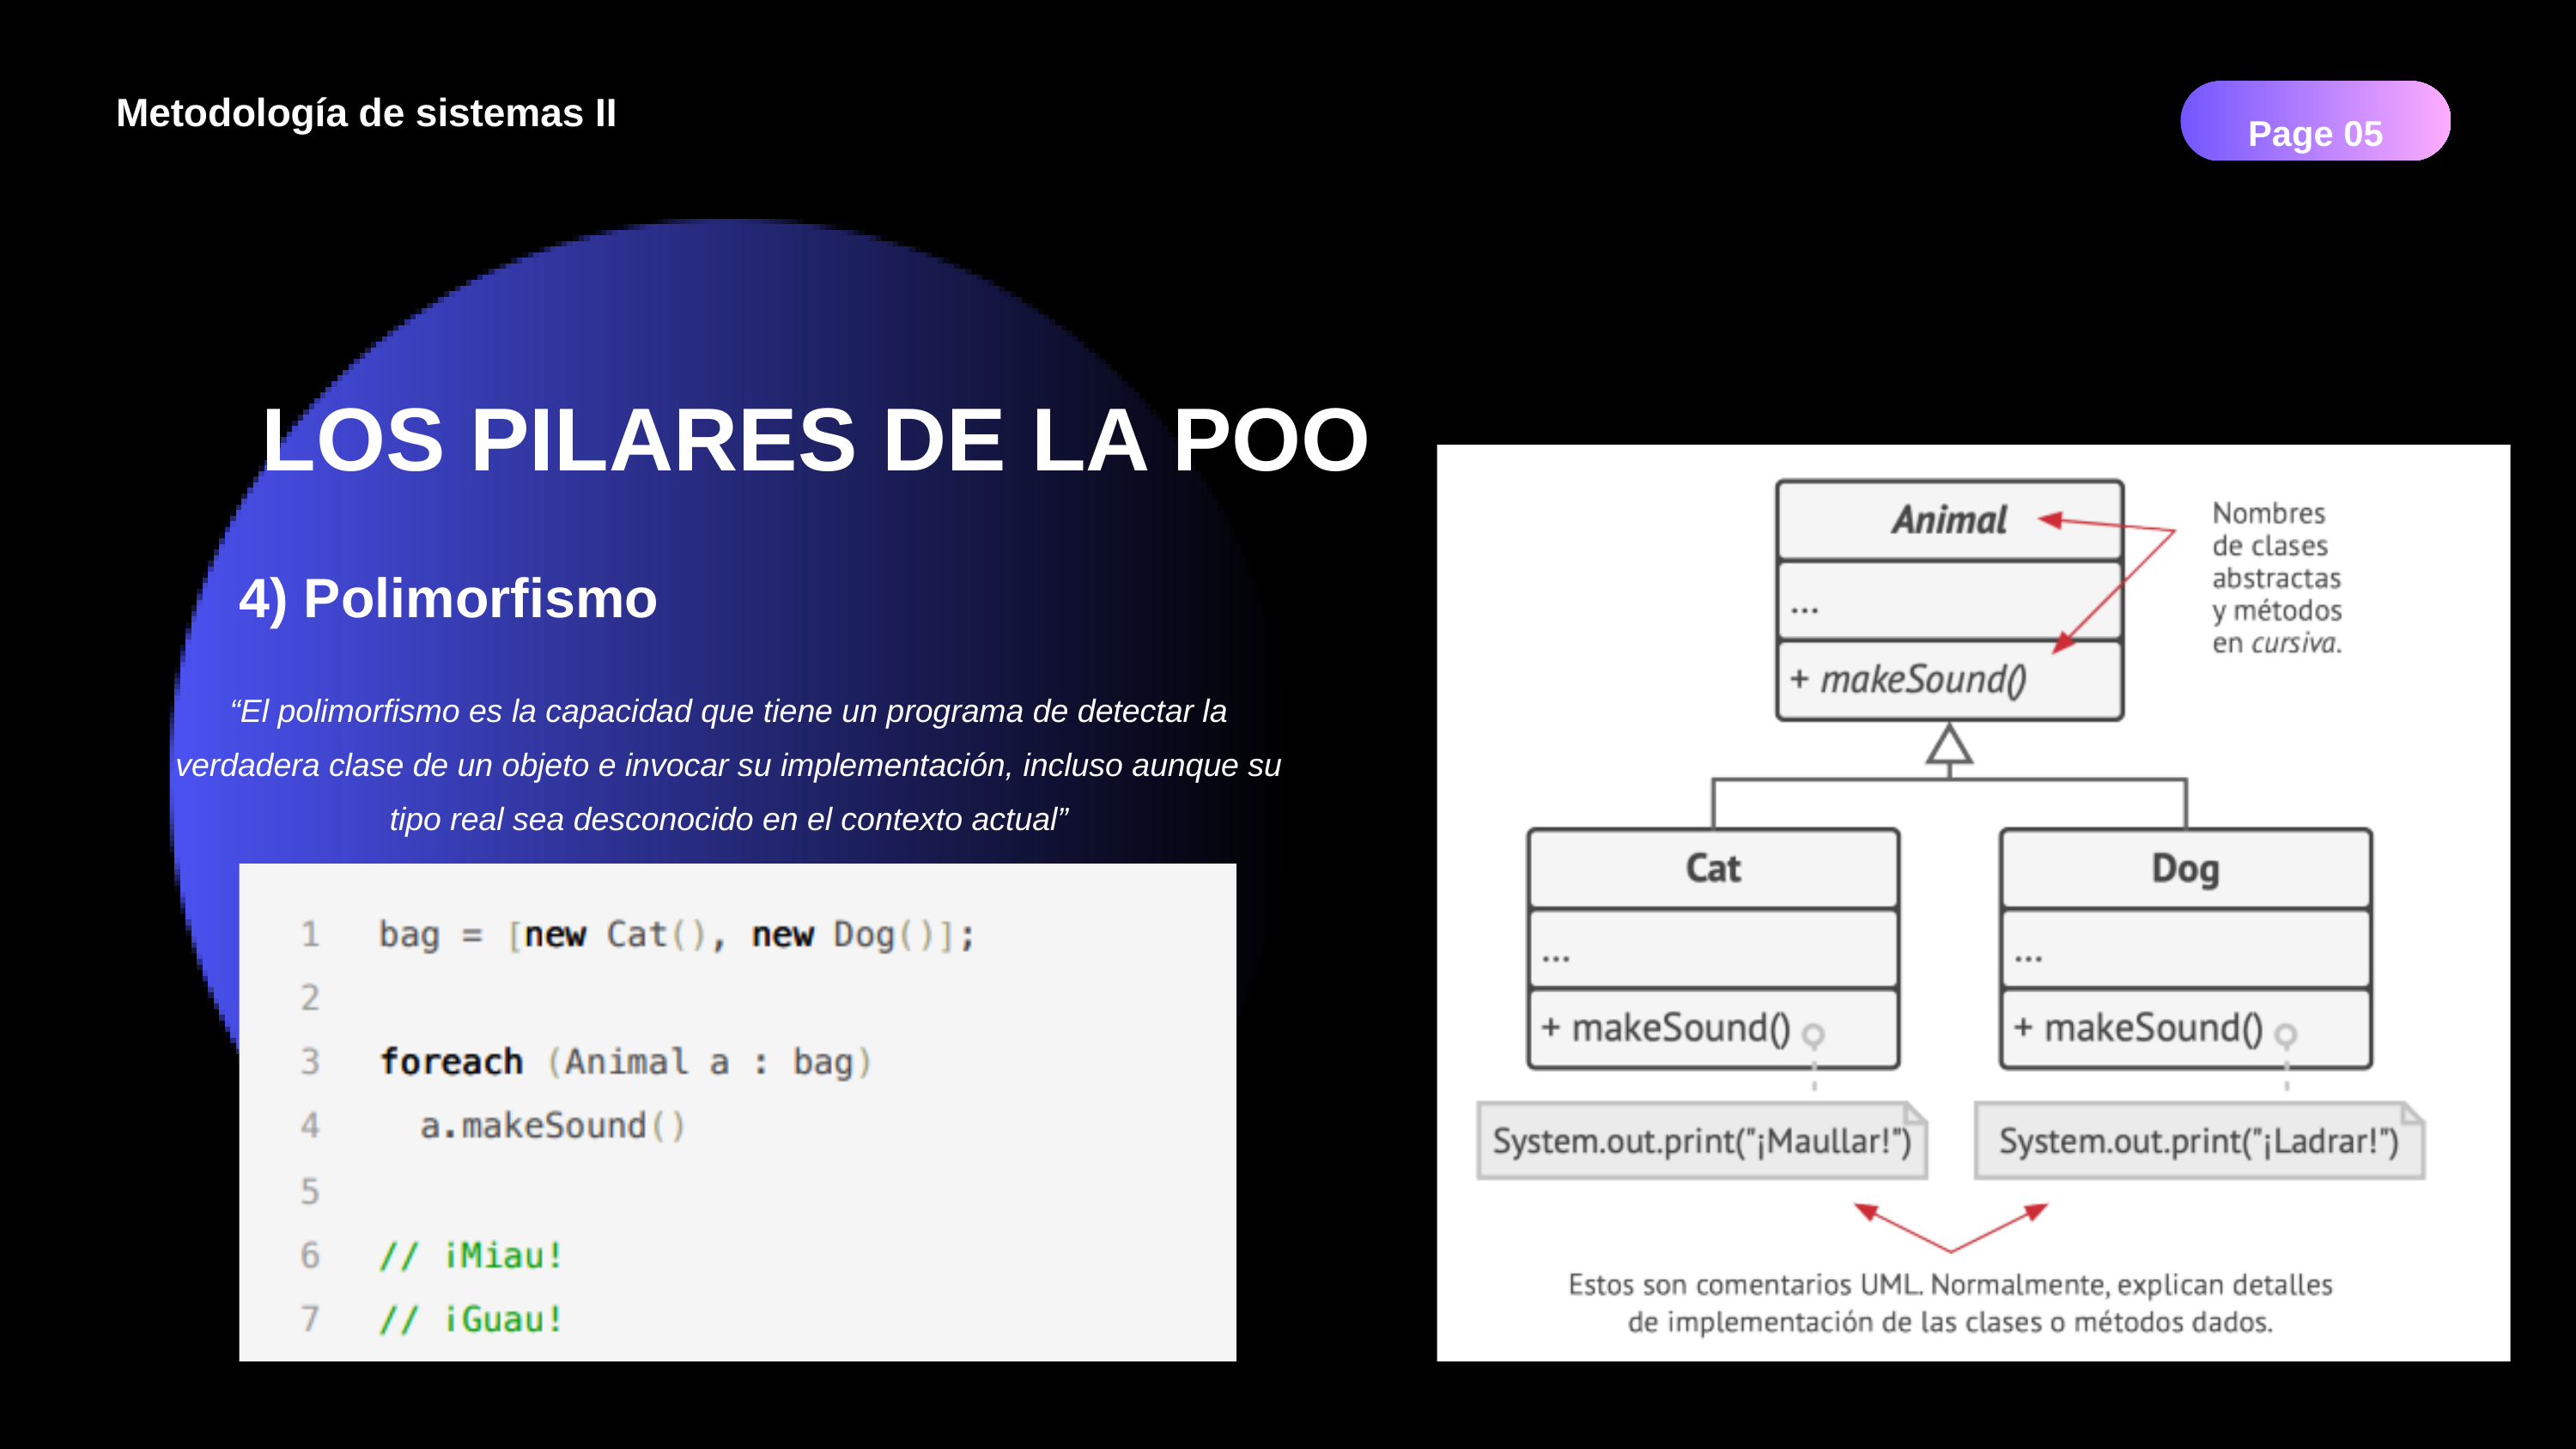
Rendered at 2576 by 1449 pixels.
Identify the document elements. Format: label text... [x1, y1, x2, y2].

text_box [169, 219, 1291, 1342]
text_box LOS PILARES DE LA POO [261, 371, 1692, 489]
text_box Metodología de sistemas II [115, 69, 787, 135]
text_box 4) Polimorfismo [239, 536, 909, 629]
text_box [2180, 60, 2451, 161]
text_box “El polimorfismo es la capacidad que tiene un programa de detectar la verdadera clase de un objeto e invocar su implementación, incluso aunque su tipo real sea desconocido en el contexto actual” [169, 675, 1288, 838]
text_box [1437, 445, 2511, 1361]
text_box [239, 864, 1236, 1361]
